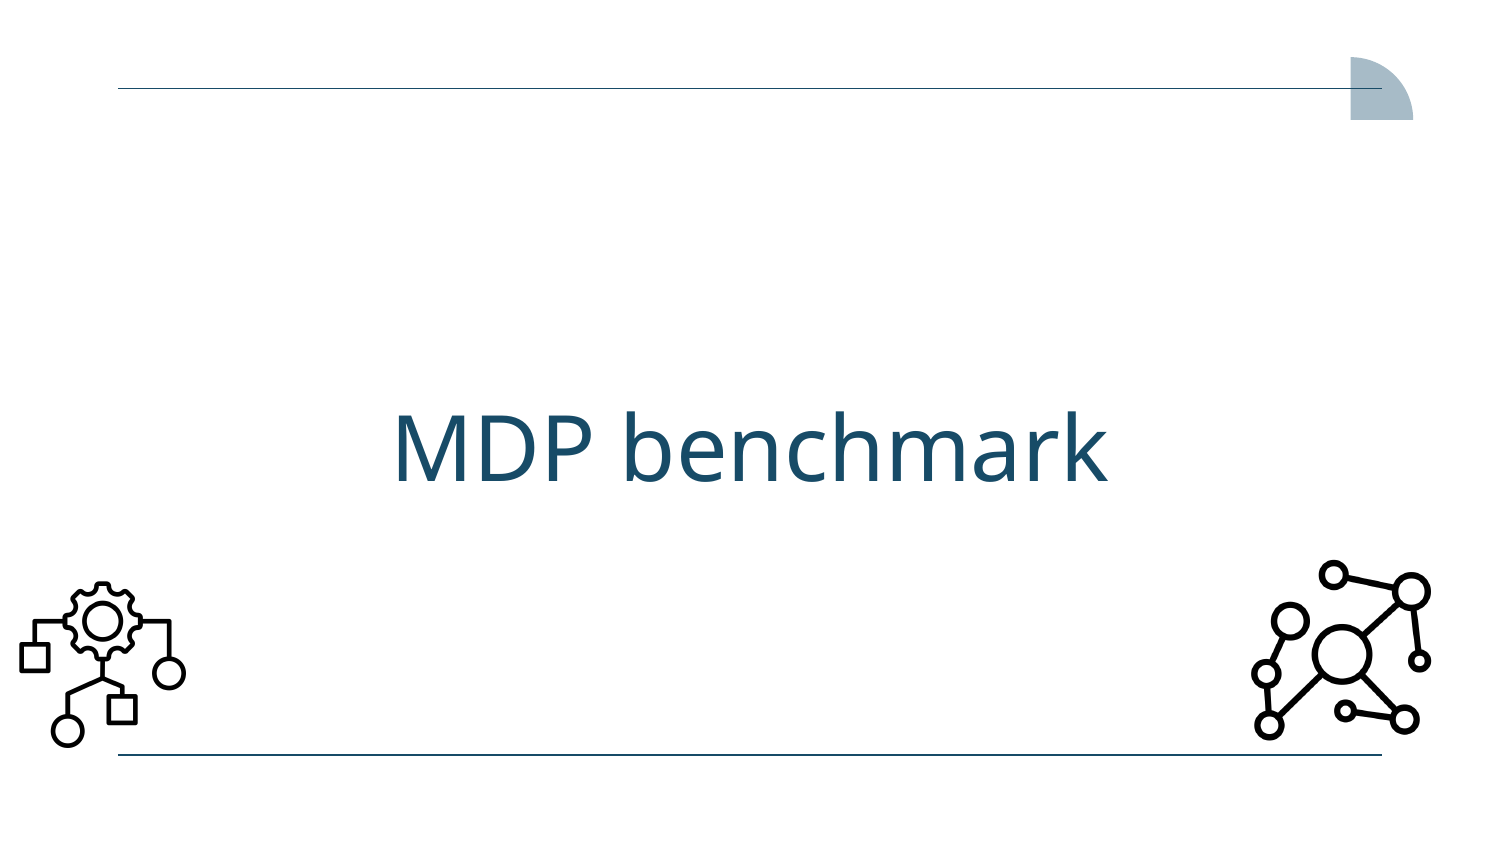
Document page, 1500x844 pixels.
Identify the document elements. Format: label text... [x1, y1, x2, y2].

picture [1248, 557, 1434, 744]
picture [16, 578, 189, 751]
title MDP benchmark [118, 374, 1382, 469]
